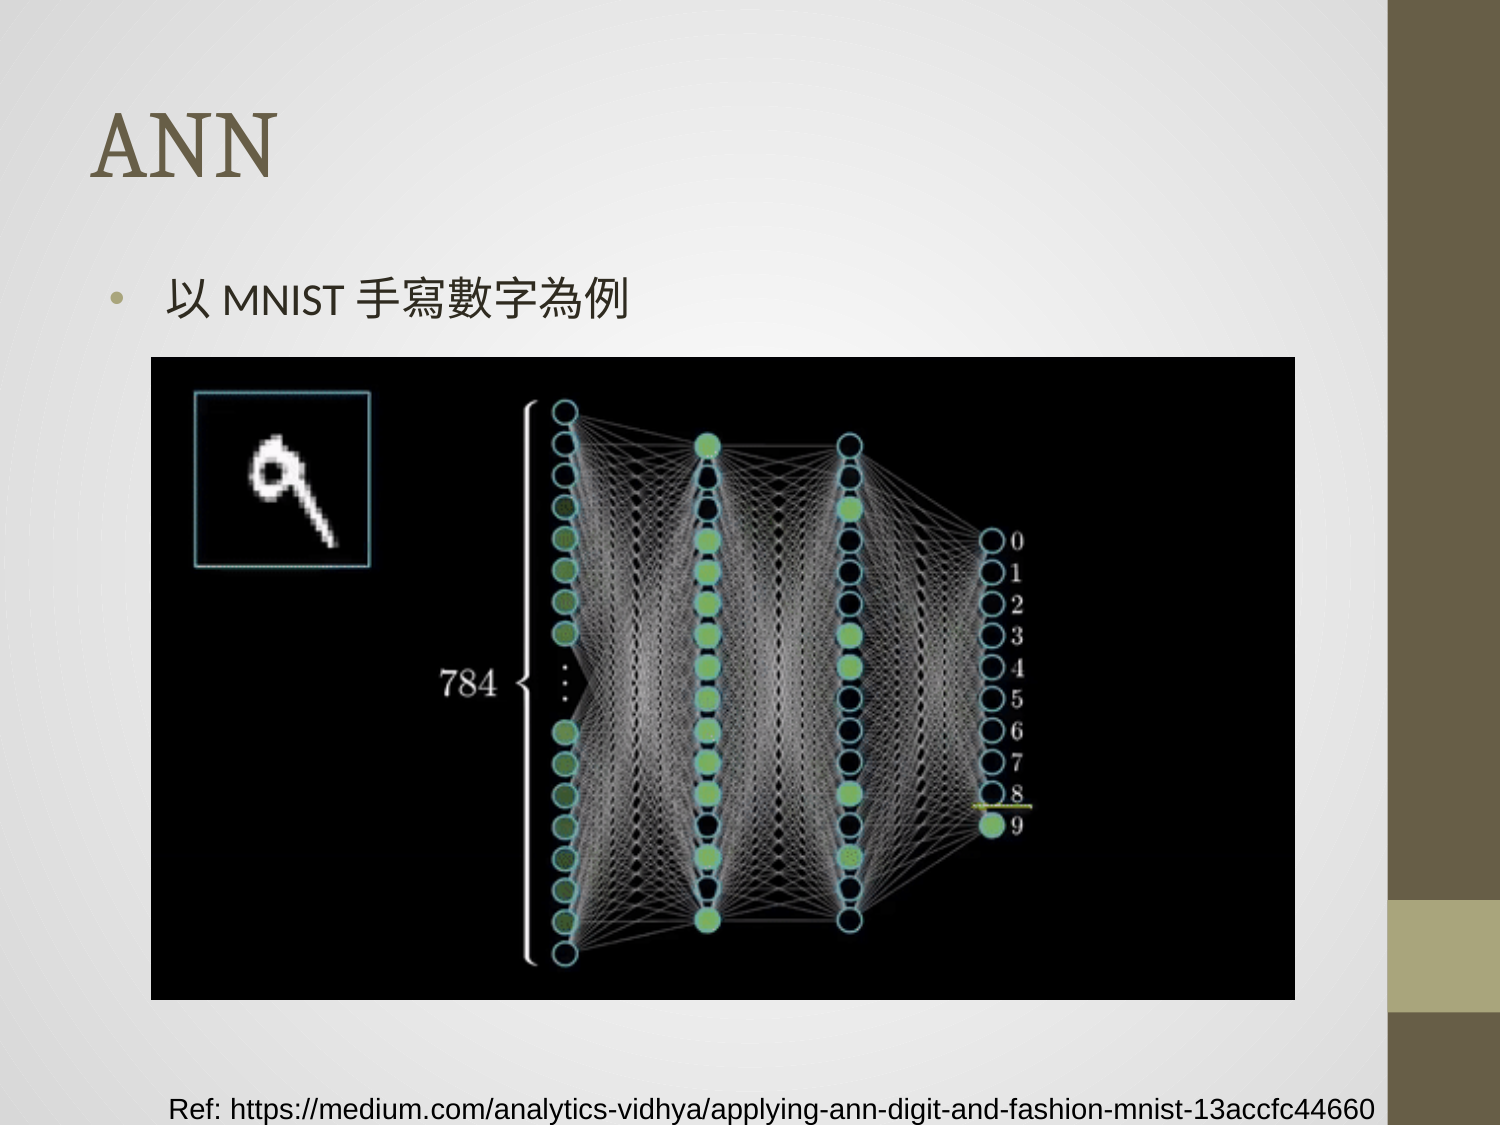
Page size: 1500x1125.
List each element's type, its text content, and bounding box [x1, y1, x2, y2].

list 以MNIST手寫數字為例 [75, 262, 1325, 1050]
text_box Ref: https://medium.com/analytics-vidhya/applying-ann-digit-and-fashion-mnist-13accfc44660 [153, 1083, 1392, 1125]
picture [151, 357, 1295, 1001]
title ANN [75, 45, 1325, 233]
